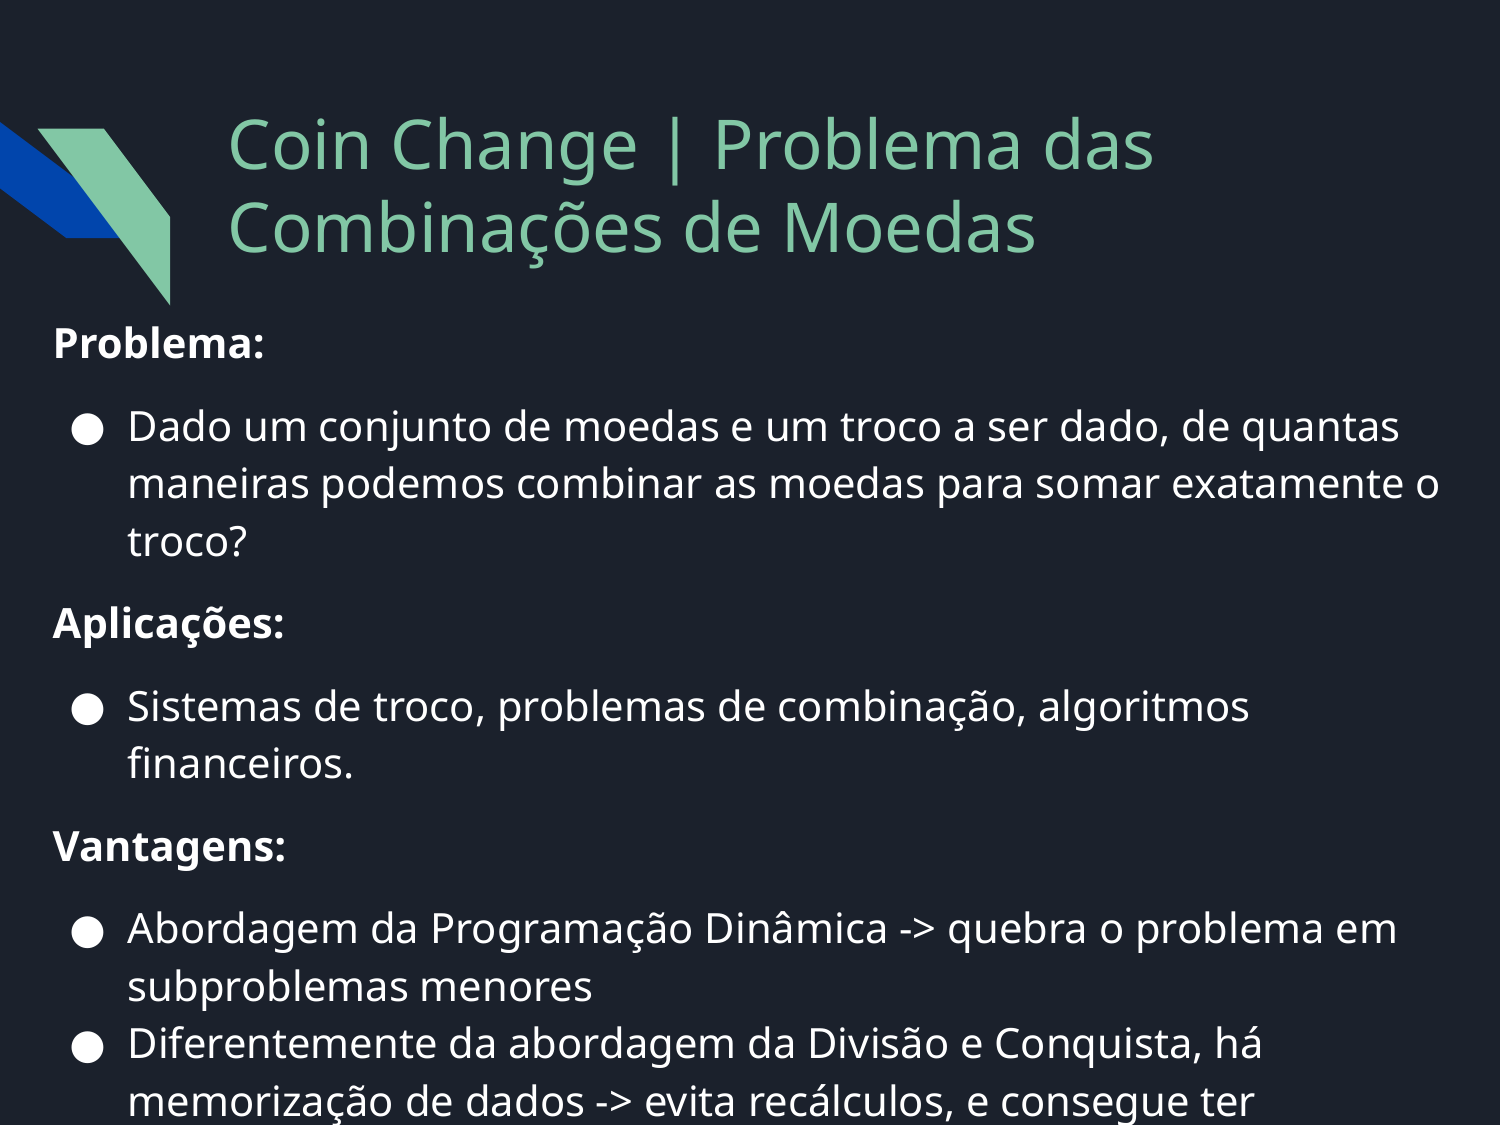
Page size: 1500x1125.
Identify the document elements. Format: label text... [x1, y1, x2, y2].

list Problema: Dado um conjunto de moedas e um troco a ser dado, de quantas maneiras podemos combinar as moedas para somar exatamente o troco? Aplicações: Sistemas de troco, problemas de combinação, algoritmos financeiros. Vantagens: Abordagem da Programação Dinâmica -> quebra o problema em subproblemas menores Diferentemente da abordagem da Divisão e Conquista, há memorização de dados -> evita recálculos, e consegue ter eficiência O(n × m) [37, 294, 1457, 1090]
title Coin Change | Problema das Combinações de Moedas [212, 86, 1368, 287]
